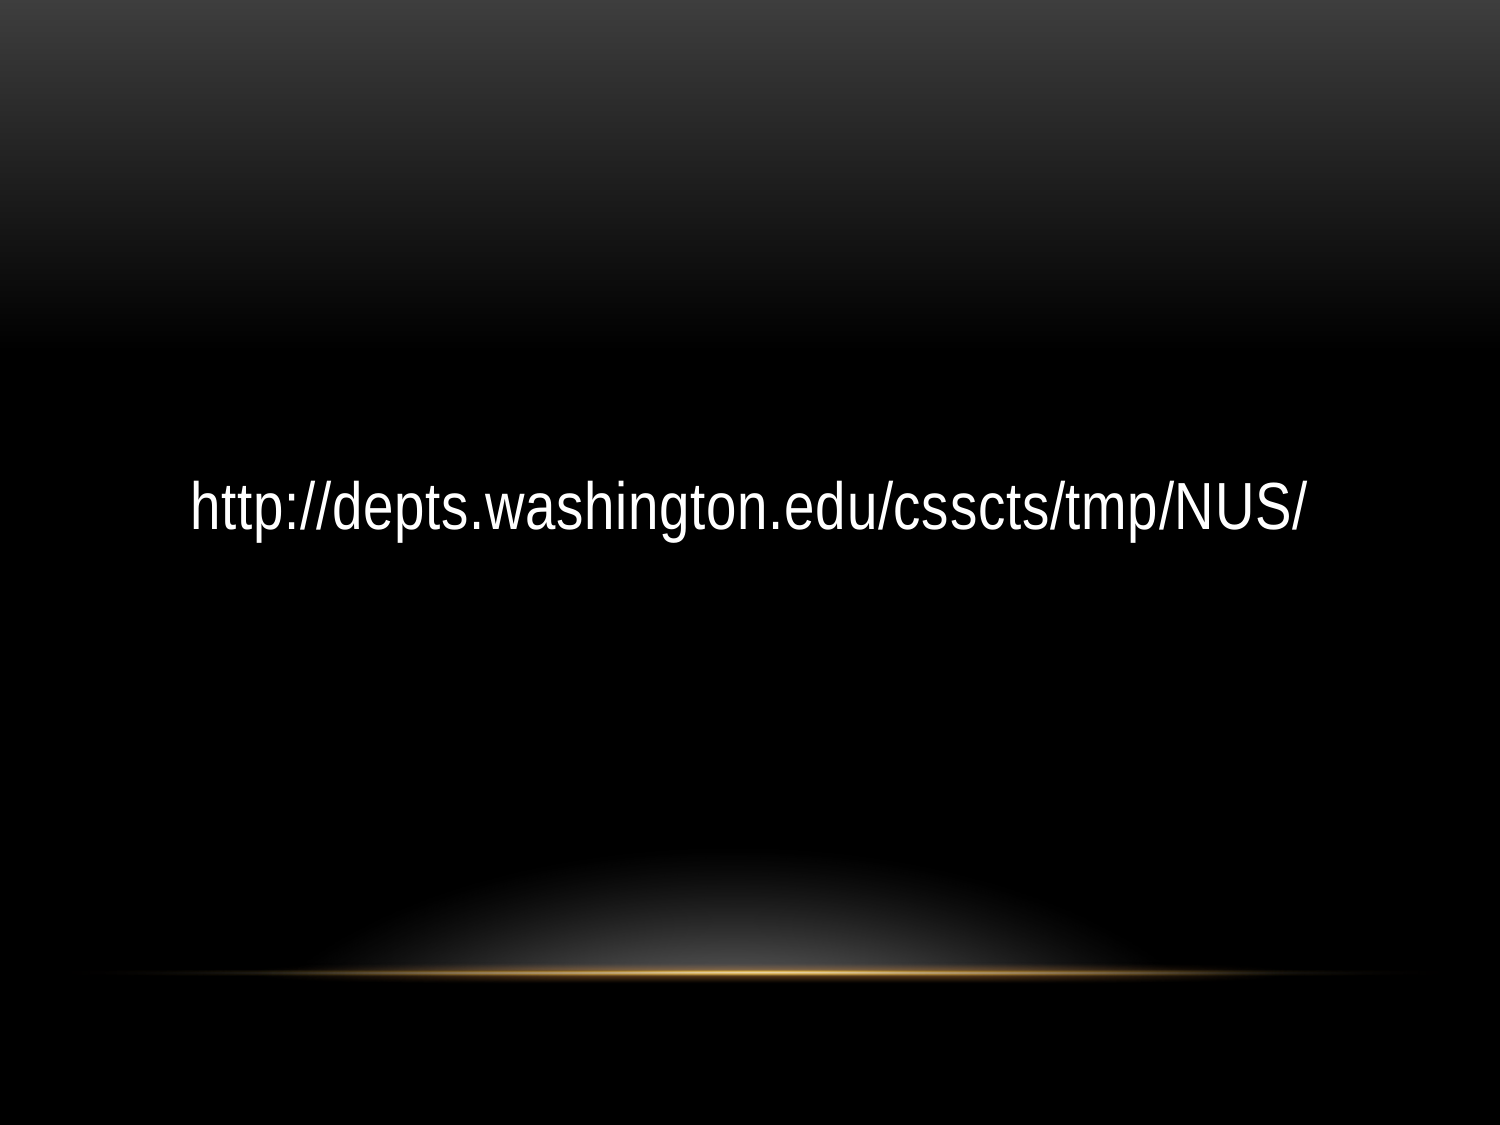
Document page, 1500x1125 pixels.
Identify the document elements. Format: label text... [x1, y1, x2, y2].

list http://depts.washington.edu/csscts/tmp/NUS/ [99, 262, 1400, 938]
picture [0, 0, 1500, 1125]
